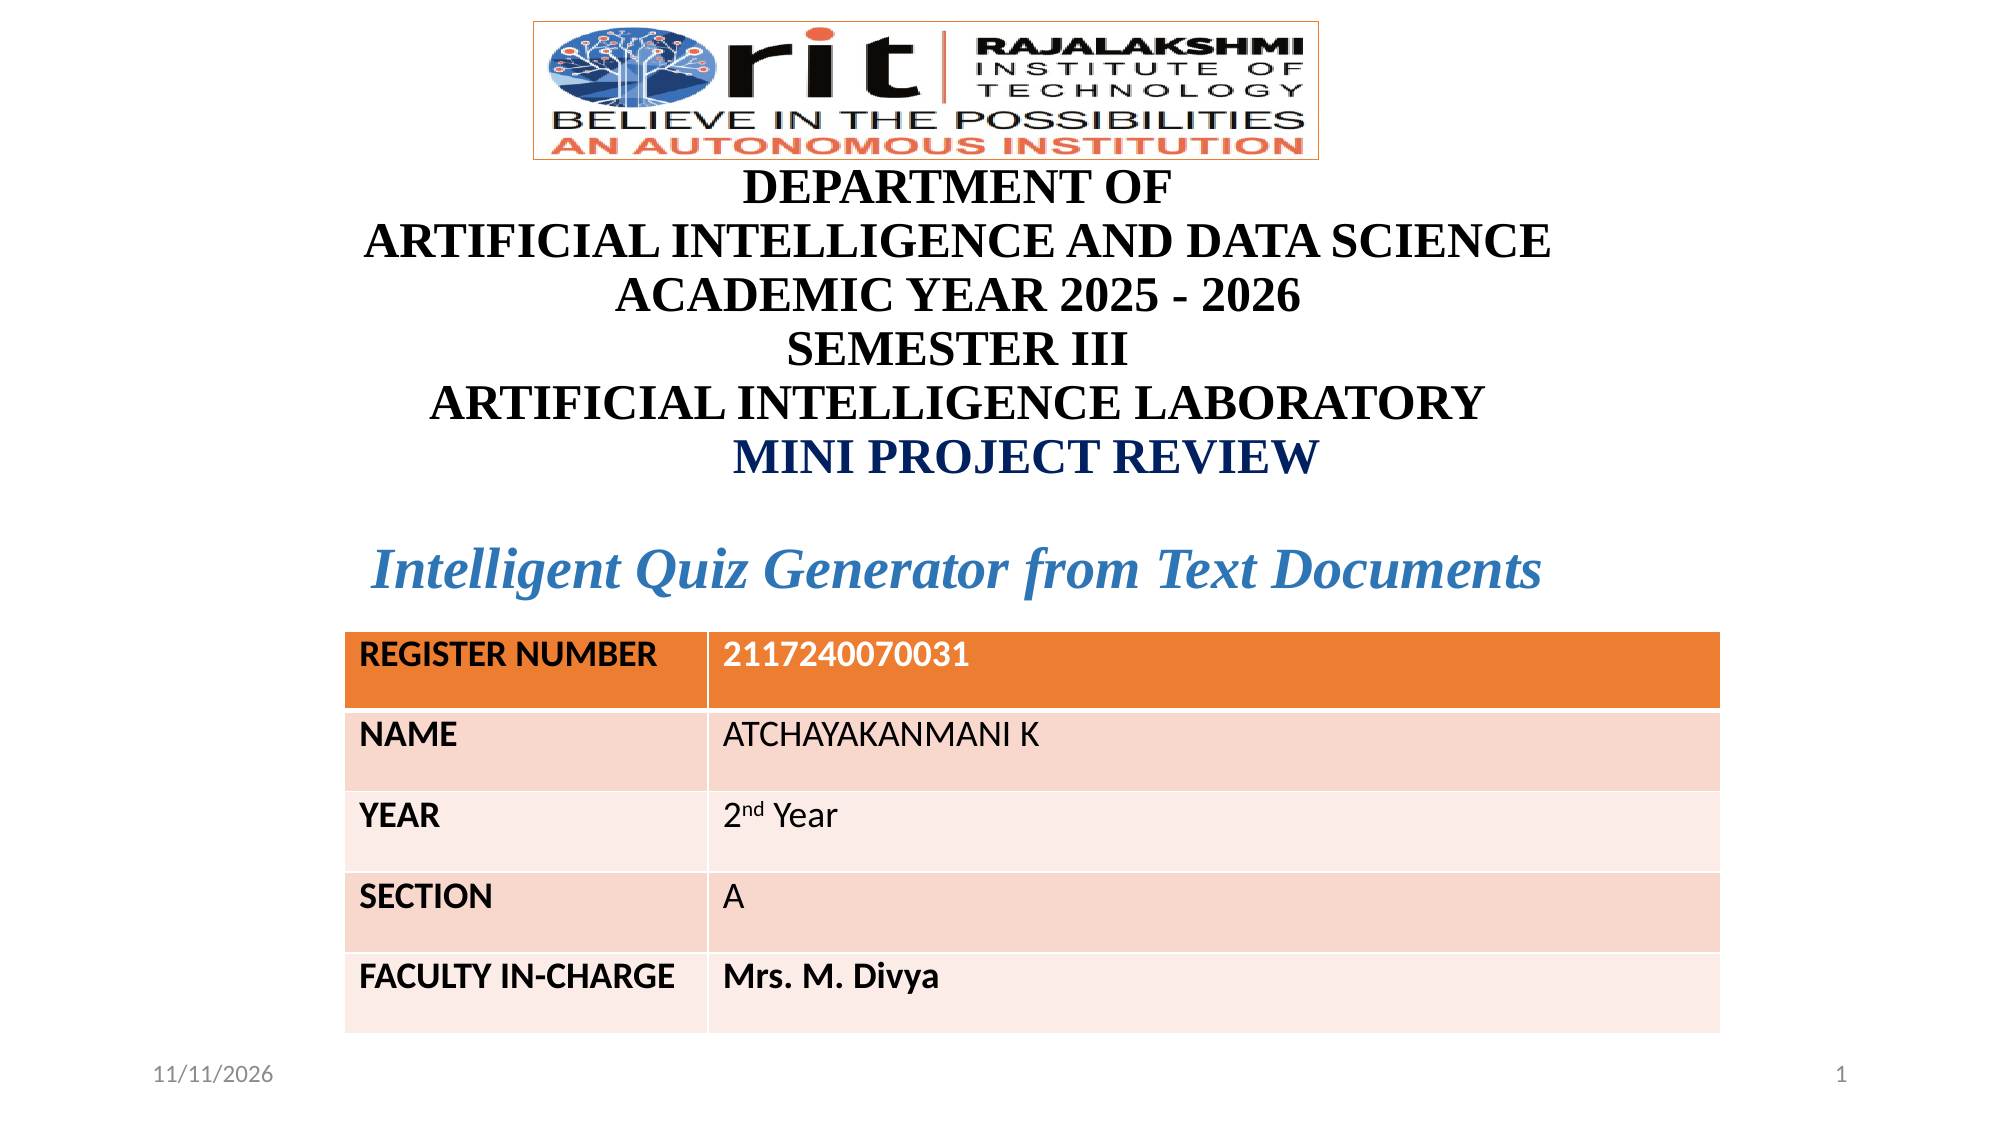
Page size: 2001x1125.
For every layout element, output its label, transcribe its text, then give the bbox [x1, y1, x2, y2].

title DEPARTMENT OF ARTIFICIAL INTELLIGENCE AND DATA SCIENCE ACADEMIC YEAR 2025 - 2026 SEMESTER III ARTIFICIAL INTELLIGENCE LABORATORY MINI PROJECT REVIEW Intelligent Quiz Generator from Text Documents [71, 205, 1845, 609]
table_cell Mrs. M. Divya [709, 954, 1720, 1033]
table_cell SECTION [345, 873, 707, 952]
table_cell 2nd Year [709, 792, 1720, 871]
table_cell FACULTY IN-CHARGE [345, 954, 707, 1033]
table_cell A [709, 873, 1720, 952]
slide_number 1 [1412, 1042, 1863, 1103]
table_header REGISTER NUMBER [345, 632, 707, 708]
table_cell NAME [345, 713, 707, 791]
picture [534, 22, 1318, 160]
table_cell YEAR [345, 792, 707, 871]
table_header 2117240070031 [709, 632, 1720, 708]
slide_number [137, 1042, 588, 1103]
table_cell ATCHAYAKANMANI K [709, 713, 1720, 791]
